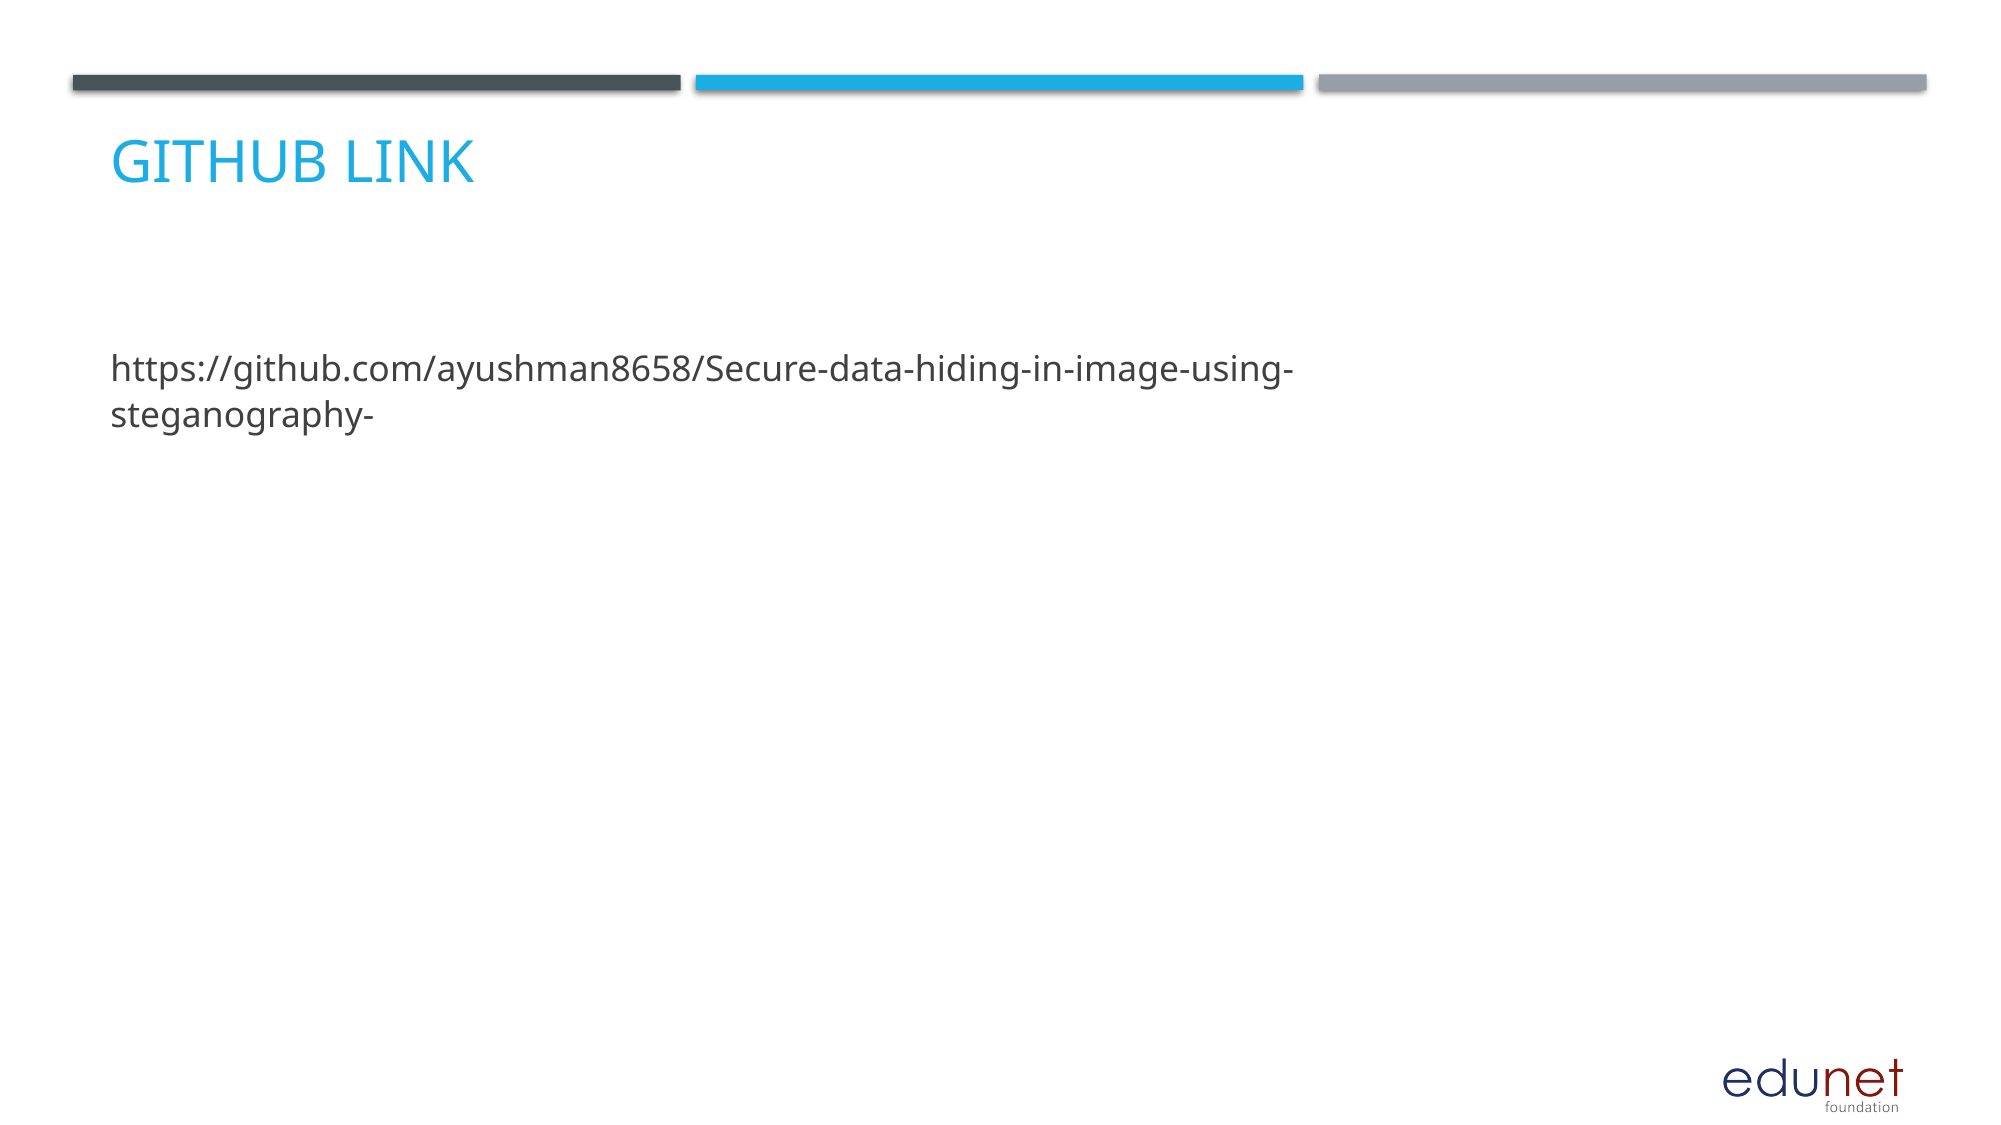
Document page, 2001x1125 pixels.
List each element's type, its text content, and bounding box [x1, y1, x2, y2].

list https://github.com/ayushman8658/Secure-data-hiding-in-image-using-steganography- [95, 213, 1479, 563]
title GitHub Link [95, 115, 1905, 203]
picture [1719, 1056, 1905, 1116]
